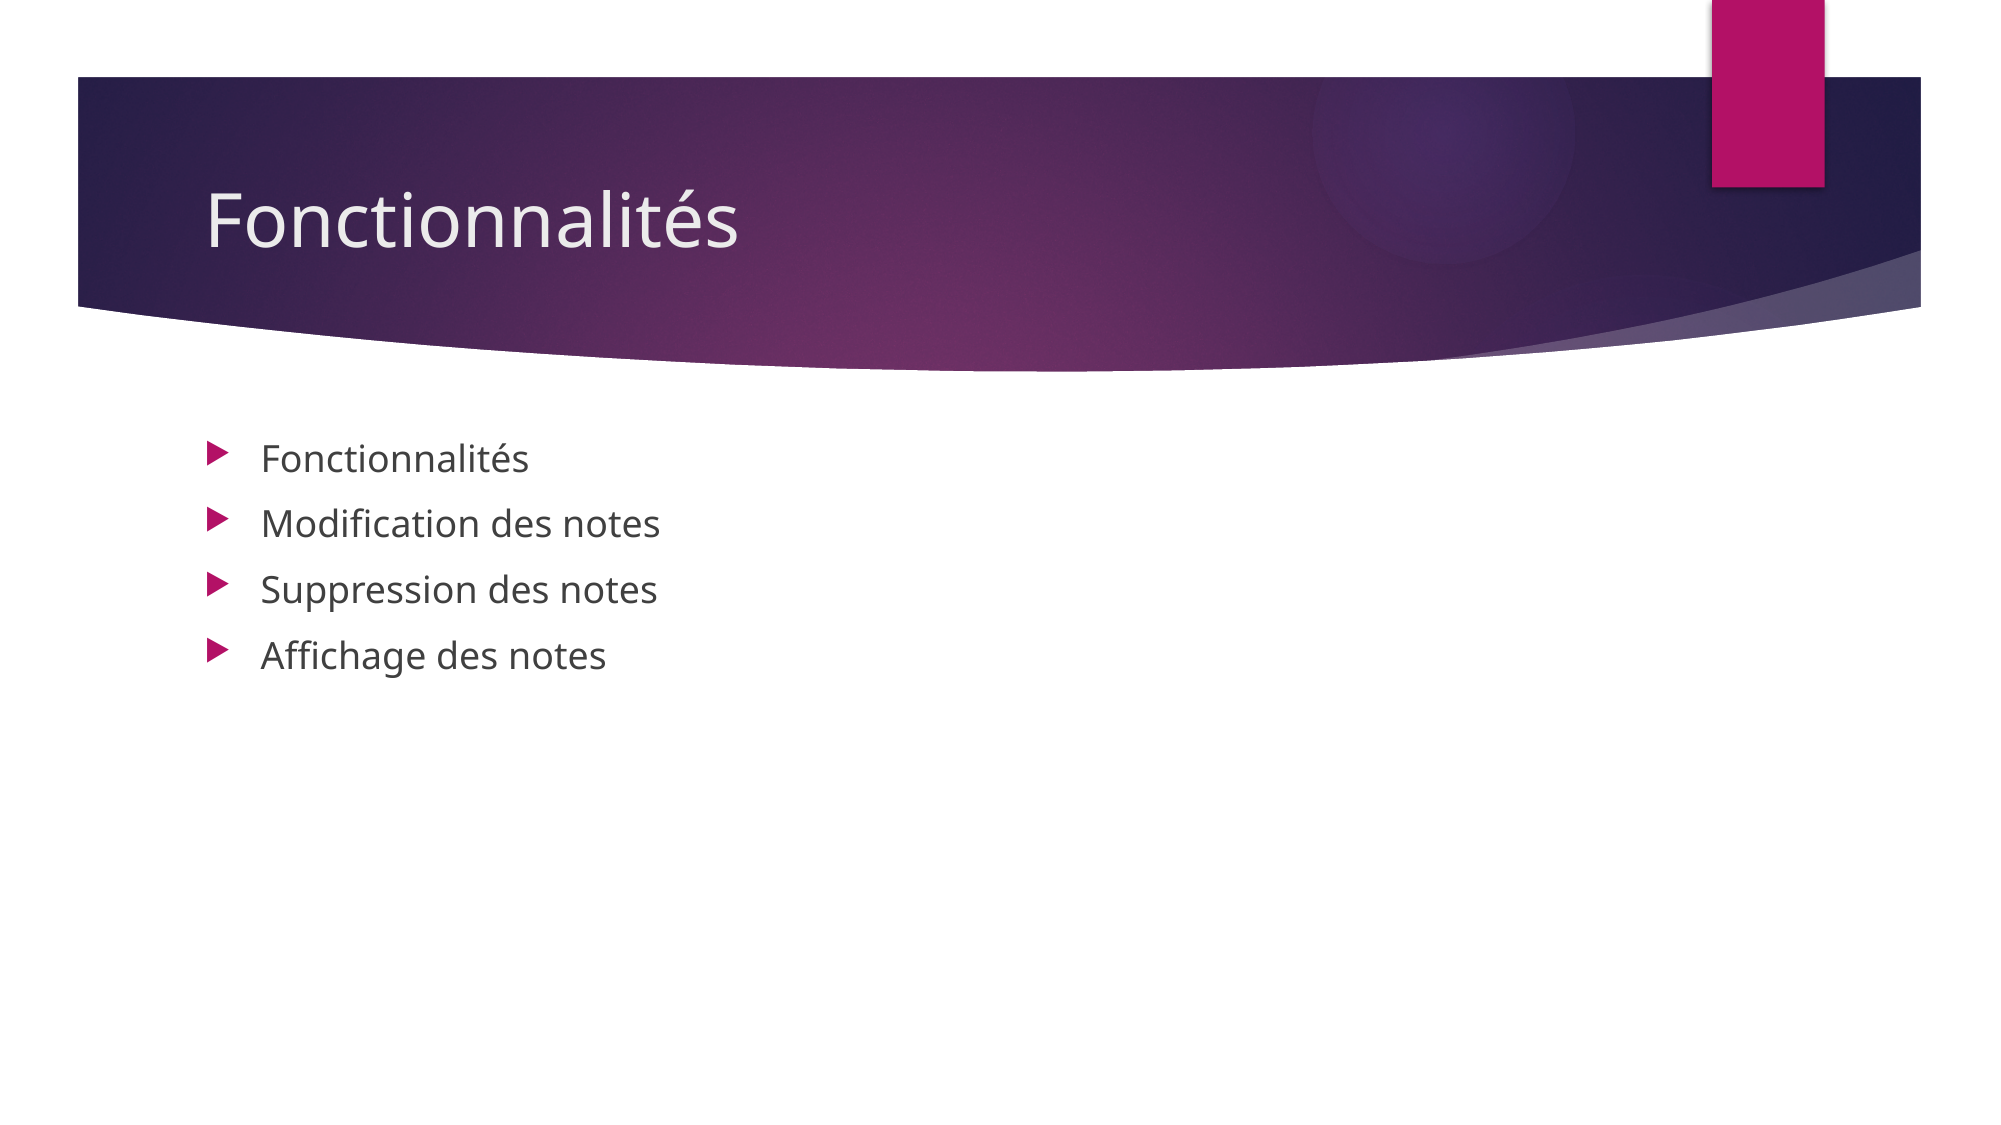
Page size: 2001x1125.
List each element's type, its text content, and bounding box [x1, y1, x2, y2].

title Fonctionnalités [189, 159, 1627, 276]
list Fonctionnalités Modification des notes Suppression des notes Affichage des notes [189, 427, 1638, 988]
